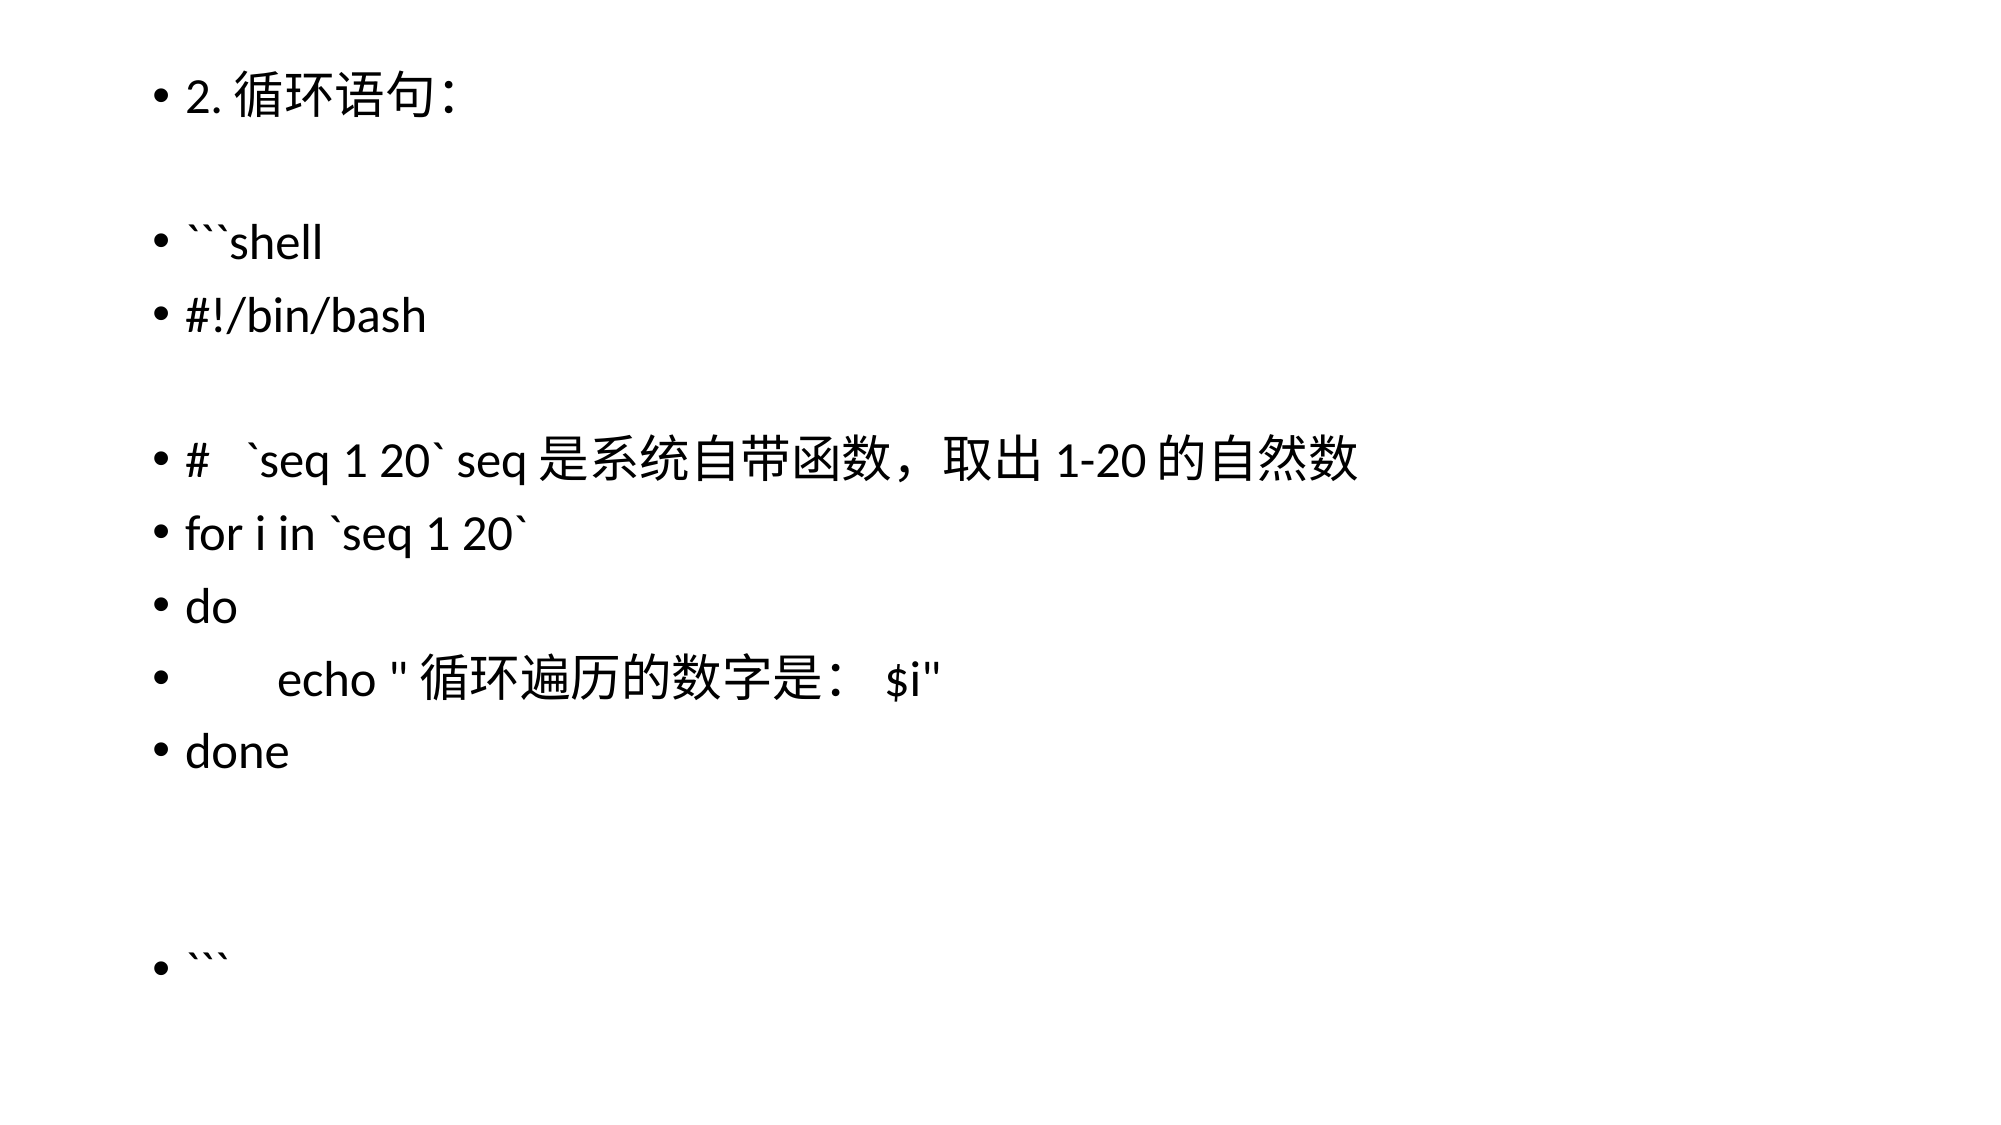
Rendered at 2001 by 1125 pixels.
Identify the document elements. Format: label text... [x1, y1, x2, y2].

list 2.循环语句： ```shell #!/bin/bash # `seq 1 20` seq是系统自带函数，取出1-20的自然数 for i in `seq 1 20` do echo "循环遍历的数字是：$i" done ``` [137, 62, 1863, 1014]
